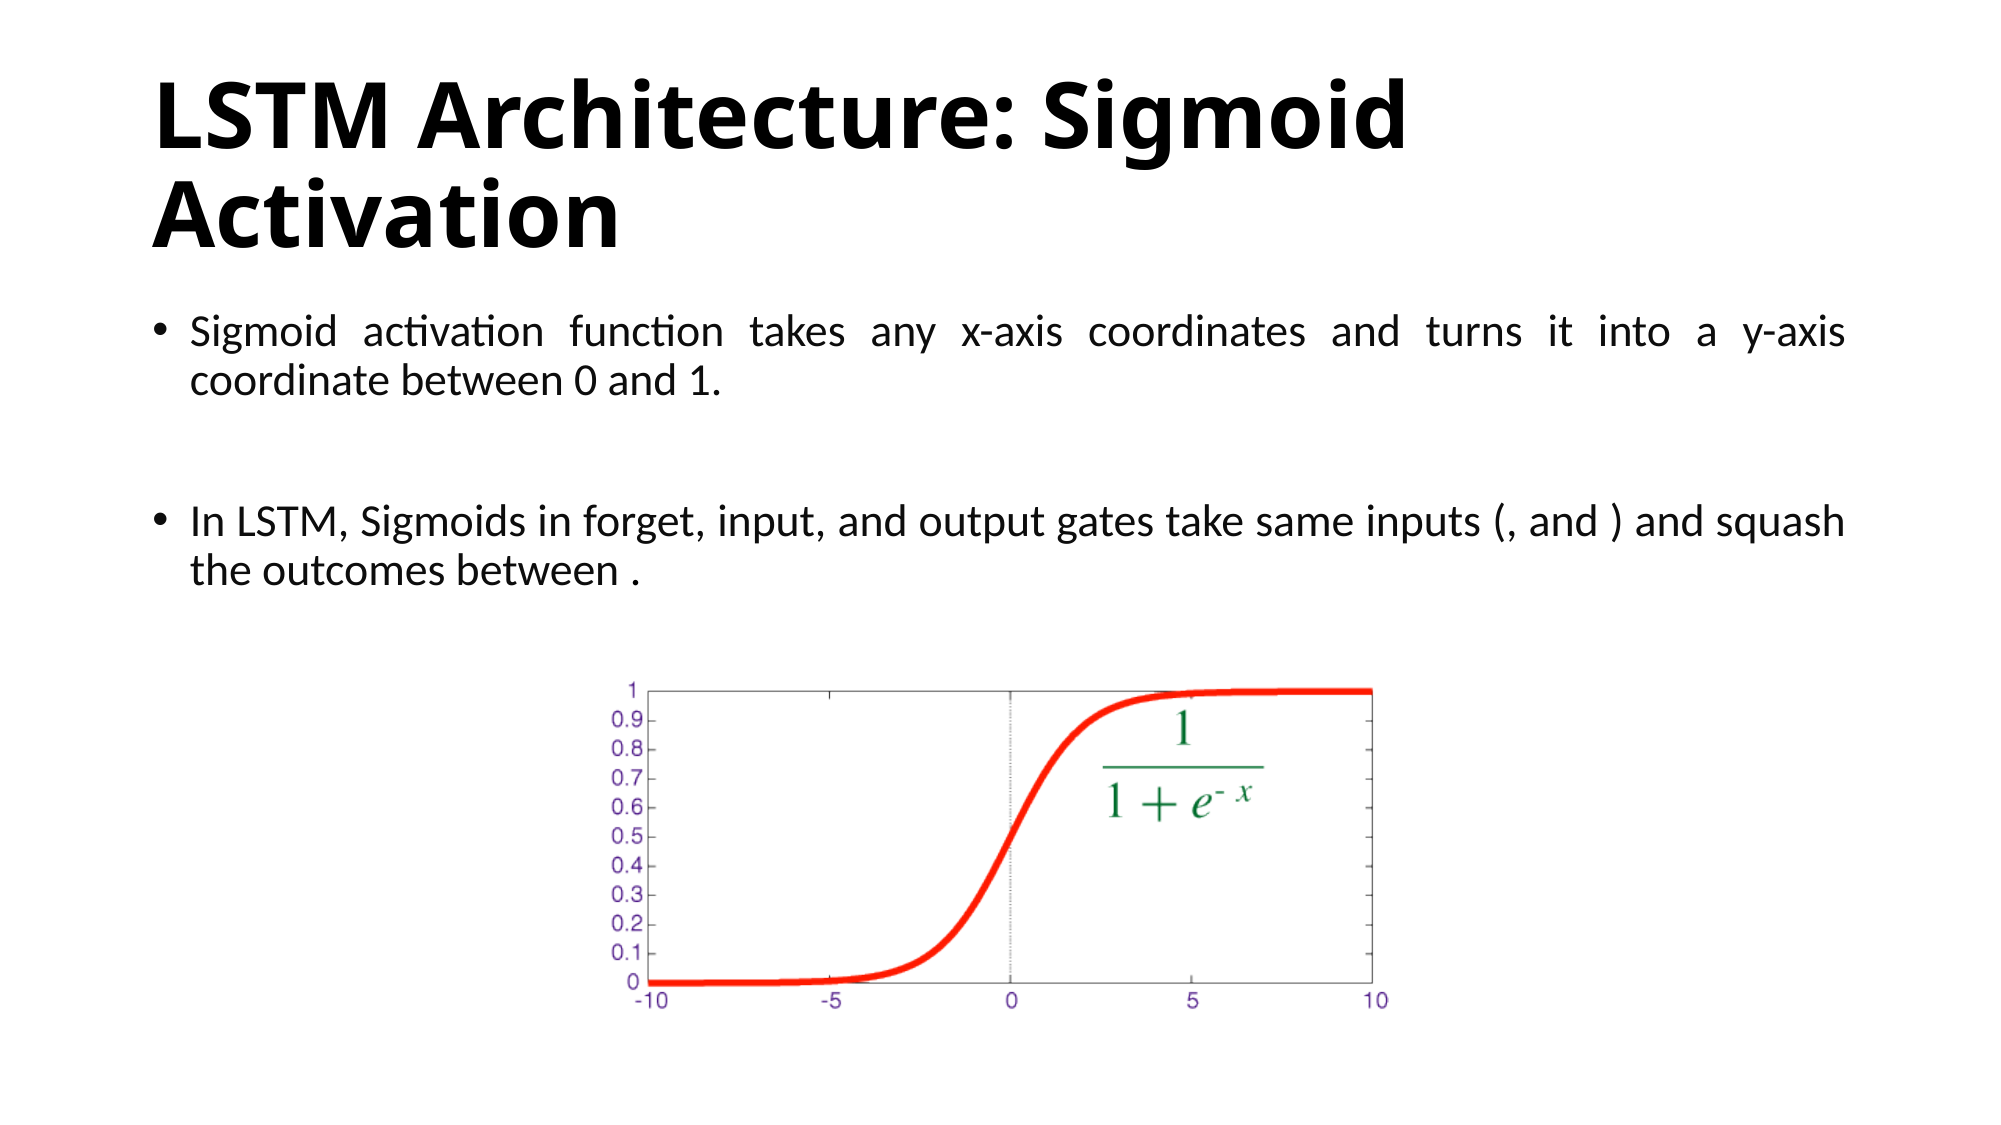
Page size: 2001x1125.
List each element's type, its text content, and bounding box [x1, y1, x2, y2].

title LSTM Architecture: Sigmoid Activation [137, 59, 1863, 278]
picture [610, 675, 1389, 1014]
